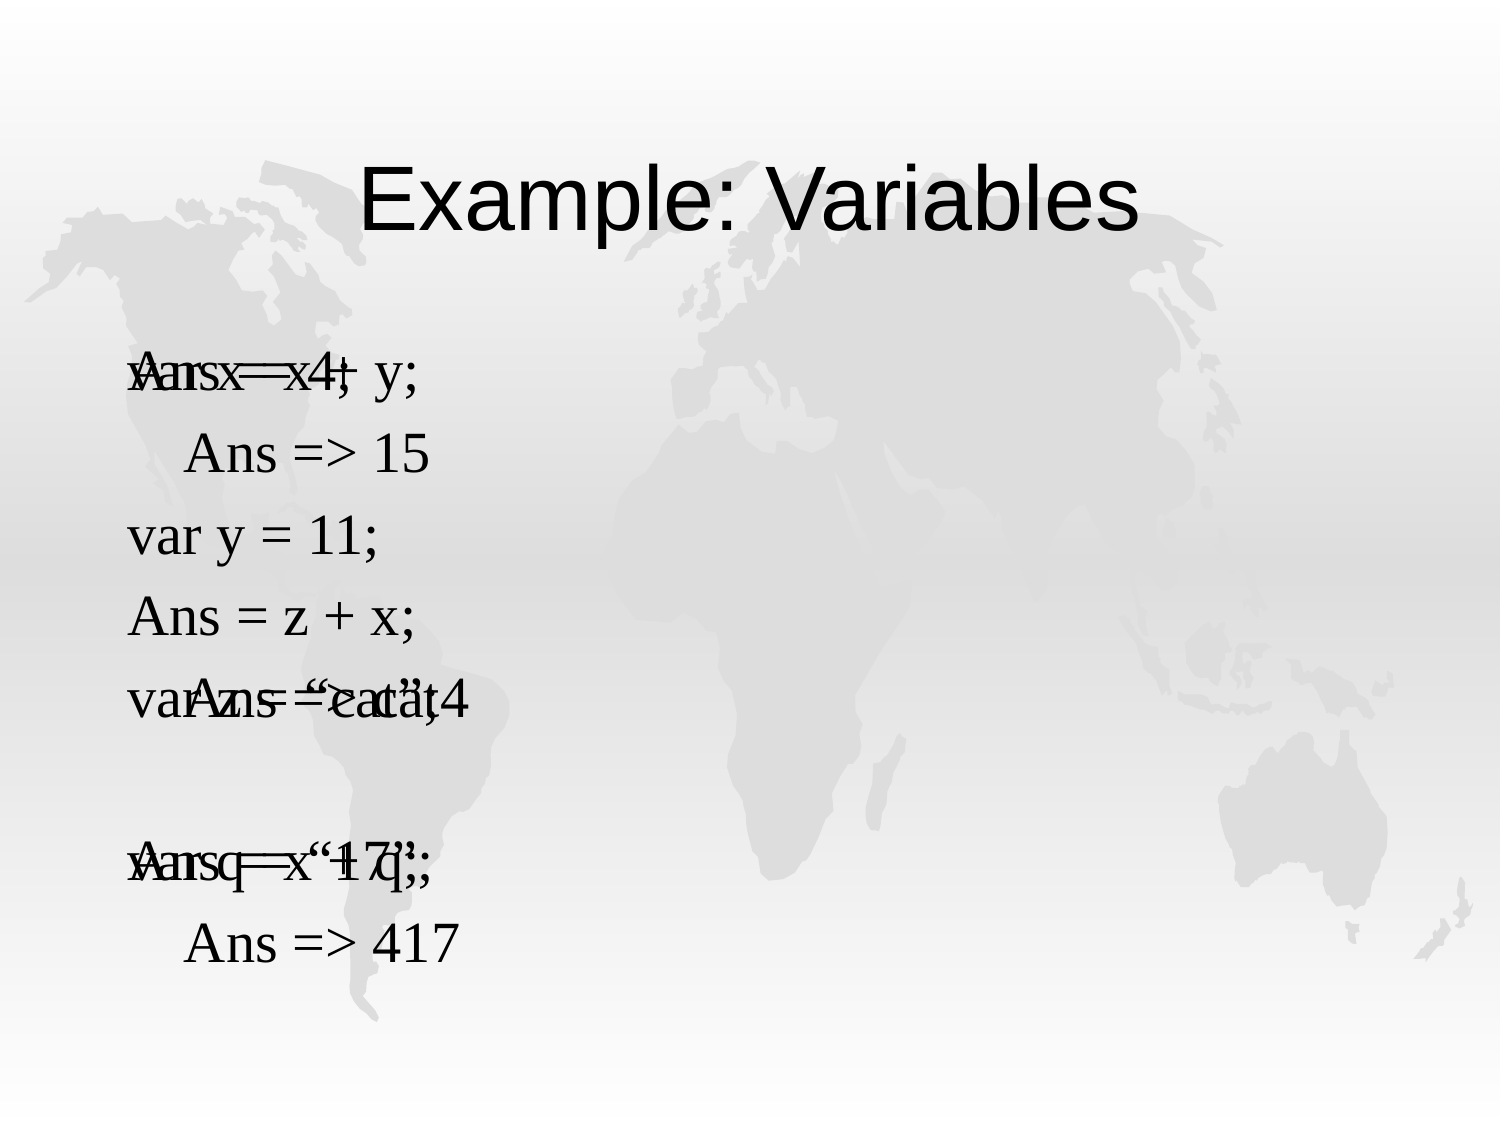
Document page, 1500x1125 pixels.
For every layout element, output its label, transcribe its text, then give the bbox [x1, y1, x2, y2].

list Ans = x + y; Ans => 15 Ans = z + x; Ans => cat4 Ans = x + q; Ans => 417 [112, 324, 1388, 1000]
title Example: Variables [112, 99, 1388, 288]
